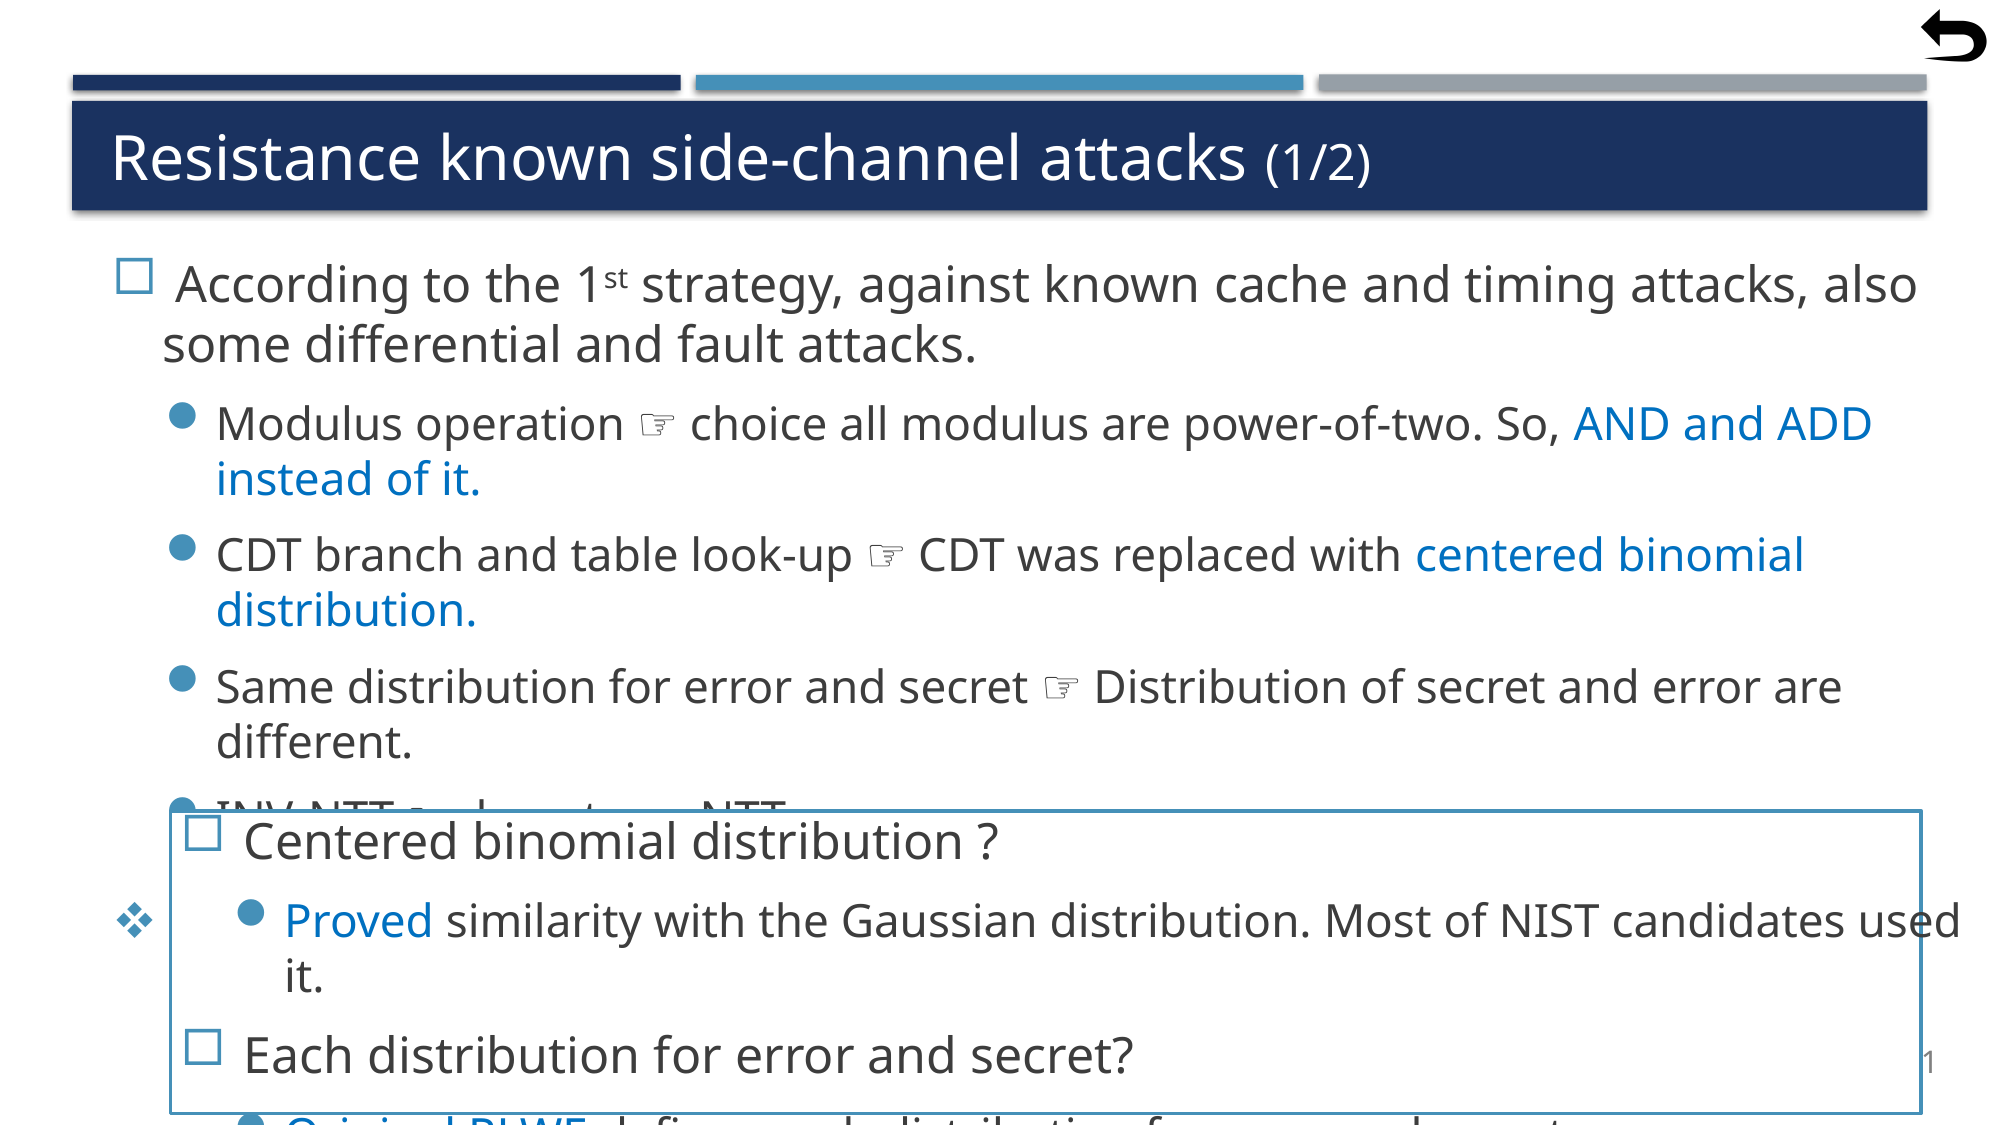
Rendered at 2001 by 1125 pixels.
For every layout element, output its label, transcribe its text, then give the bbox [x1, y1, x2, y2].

text_box Centered binomial distribution ? Proved similarity with the Gaussian distribution. Most of NIST candidates used it. Each distribution for error and secret? Original RLWE defines each distribution for error and secret. [165, 802, 1990, 1125]
picture [1915, 0, 1992, 74]
text_box According to the 1st strategy, against known cache and timing attacks, also some differential and fault attacks. Modulus operation ☞ choice all modulus are power-of-two. So, AND and ADD instead of it. CDT branch and table look-up ☞ CDT was replaced with centered binomial distribution. Same distribution for error and secret ☞ Distribution of secret and error are different. INV-NTT ☞ do not use NTT. How does this design choice affect the scheme? [97, 245, 1955, 1125]
title Resistance known side-channel attacks (1/2) [95, 100, 1905, 211]
